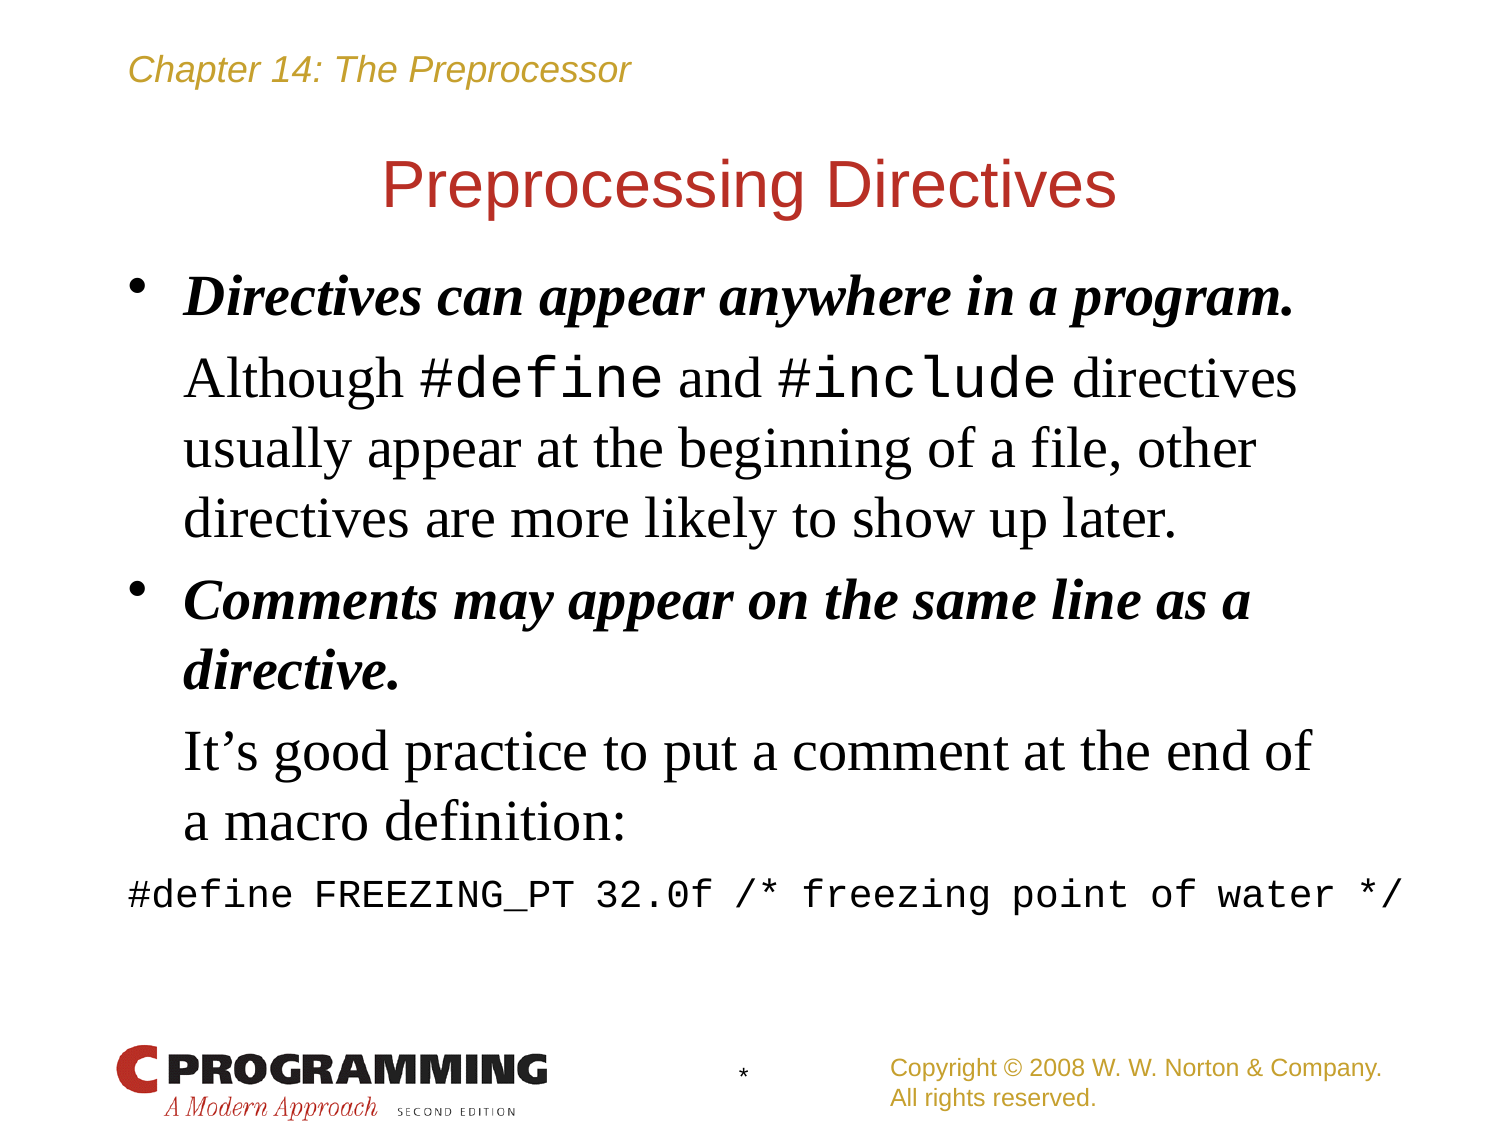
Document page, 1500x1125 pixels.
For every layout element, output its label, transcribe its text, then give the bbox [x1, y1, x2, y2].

title Preprocessing Directives [112, 125, 1388, 238]
text_box * [687, 1050, 800, 1100]
text_box Copyright © 2008 W. W. Norton & Company. All rights reserved. [874, 1043, 1388, 1119]
picture [112, 1041, 550, 1123]
list Directives can appear anywhere in a program. Although #define and #include directives usually appear at the beginning of a file, other directives are more likely to show up later. Comments may appear on the same line as a directive. It’s good practice to put a comment at the end of a macro definition: #define FREEZING_PT 32.0f /* freezing point of water */ [112, 249, 1425, 1038]
